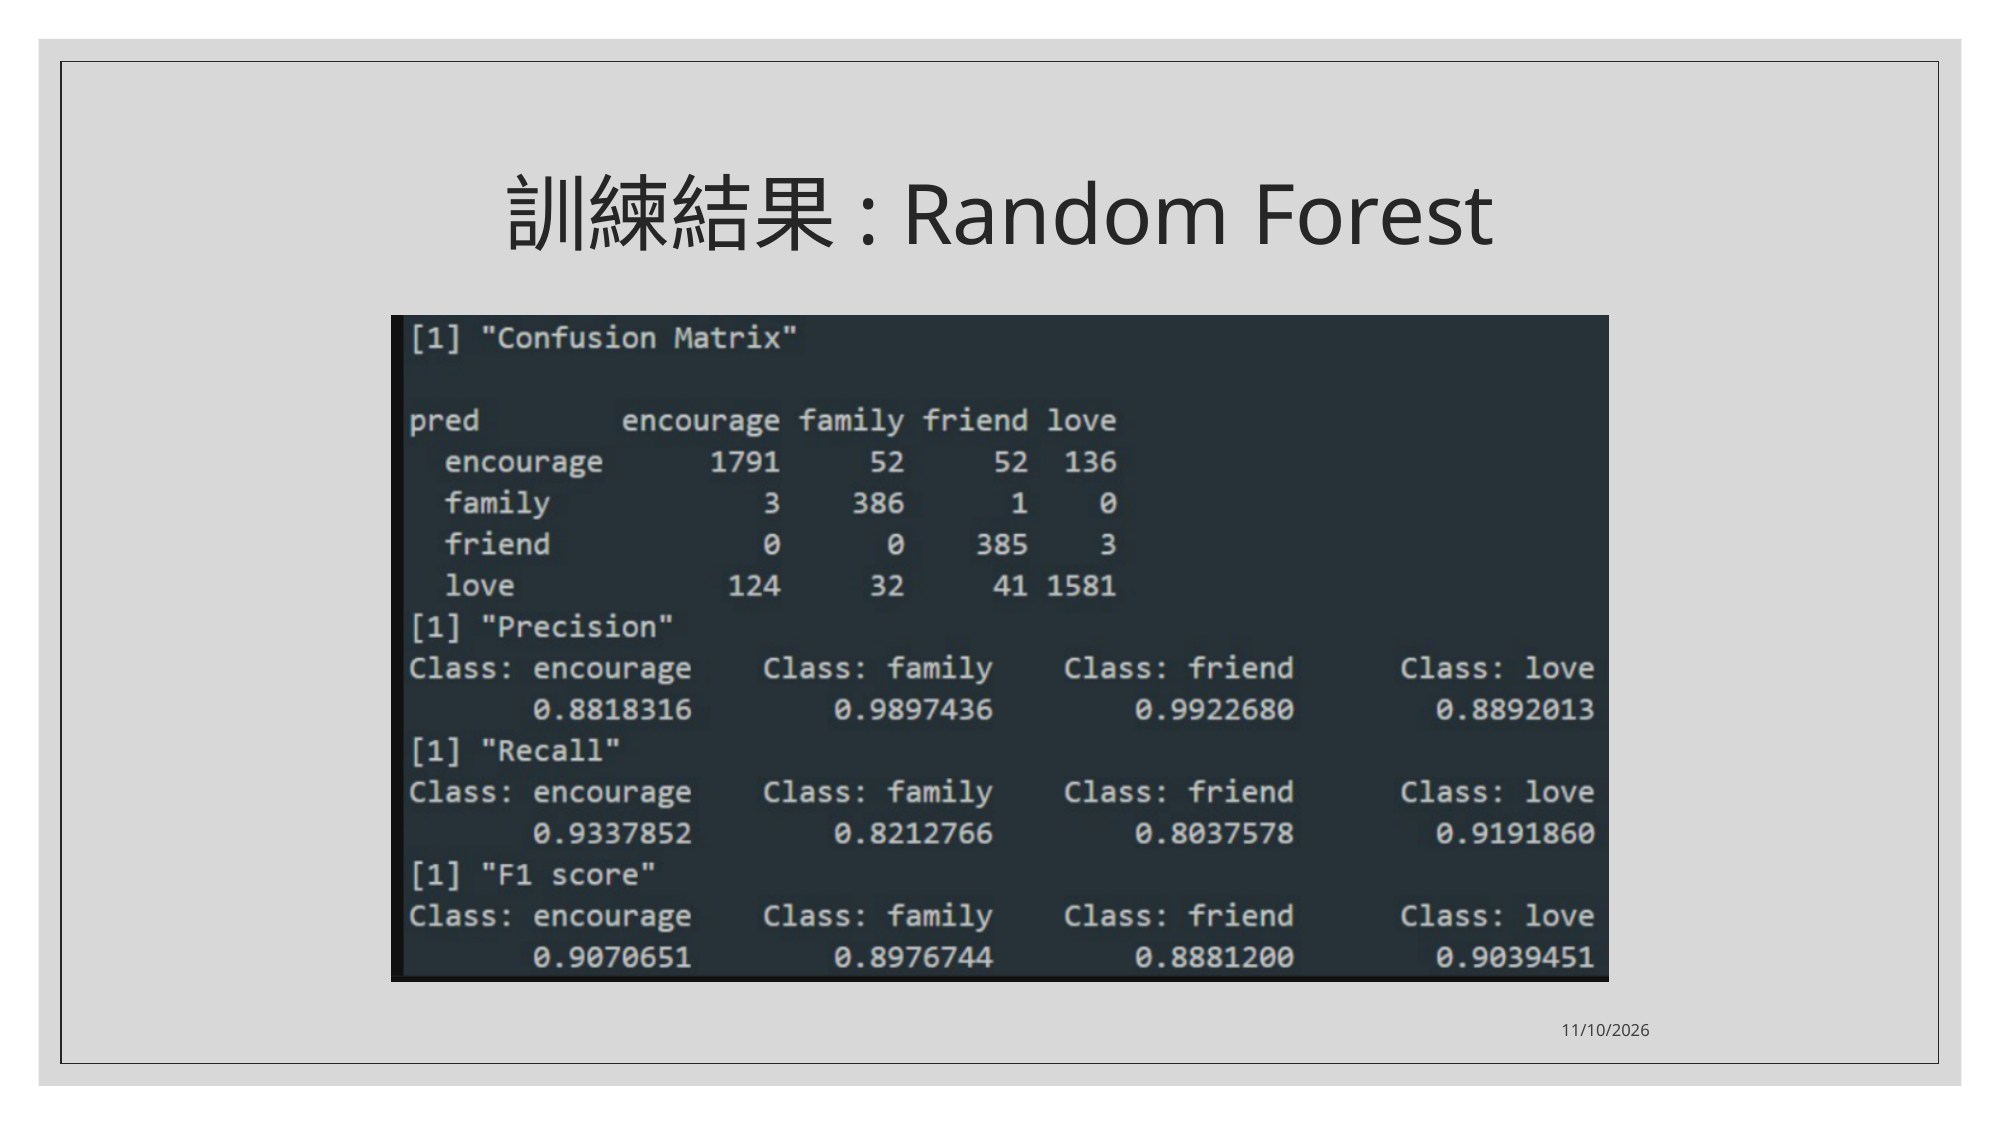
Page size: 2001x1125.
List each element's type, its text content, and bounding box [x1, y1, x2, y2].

picture [391, 315, 1609, 982]
title 訓練結果: Random Forest [174, 105, 1825, 331]
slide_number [1190, 990, 1665, 1050]
